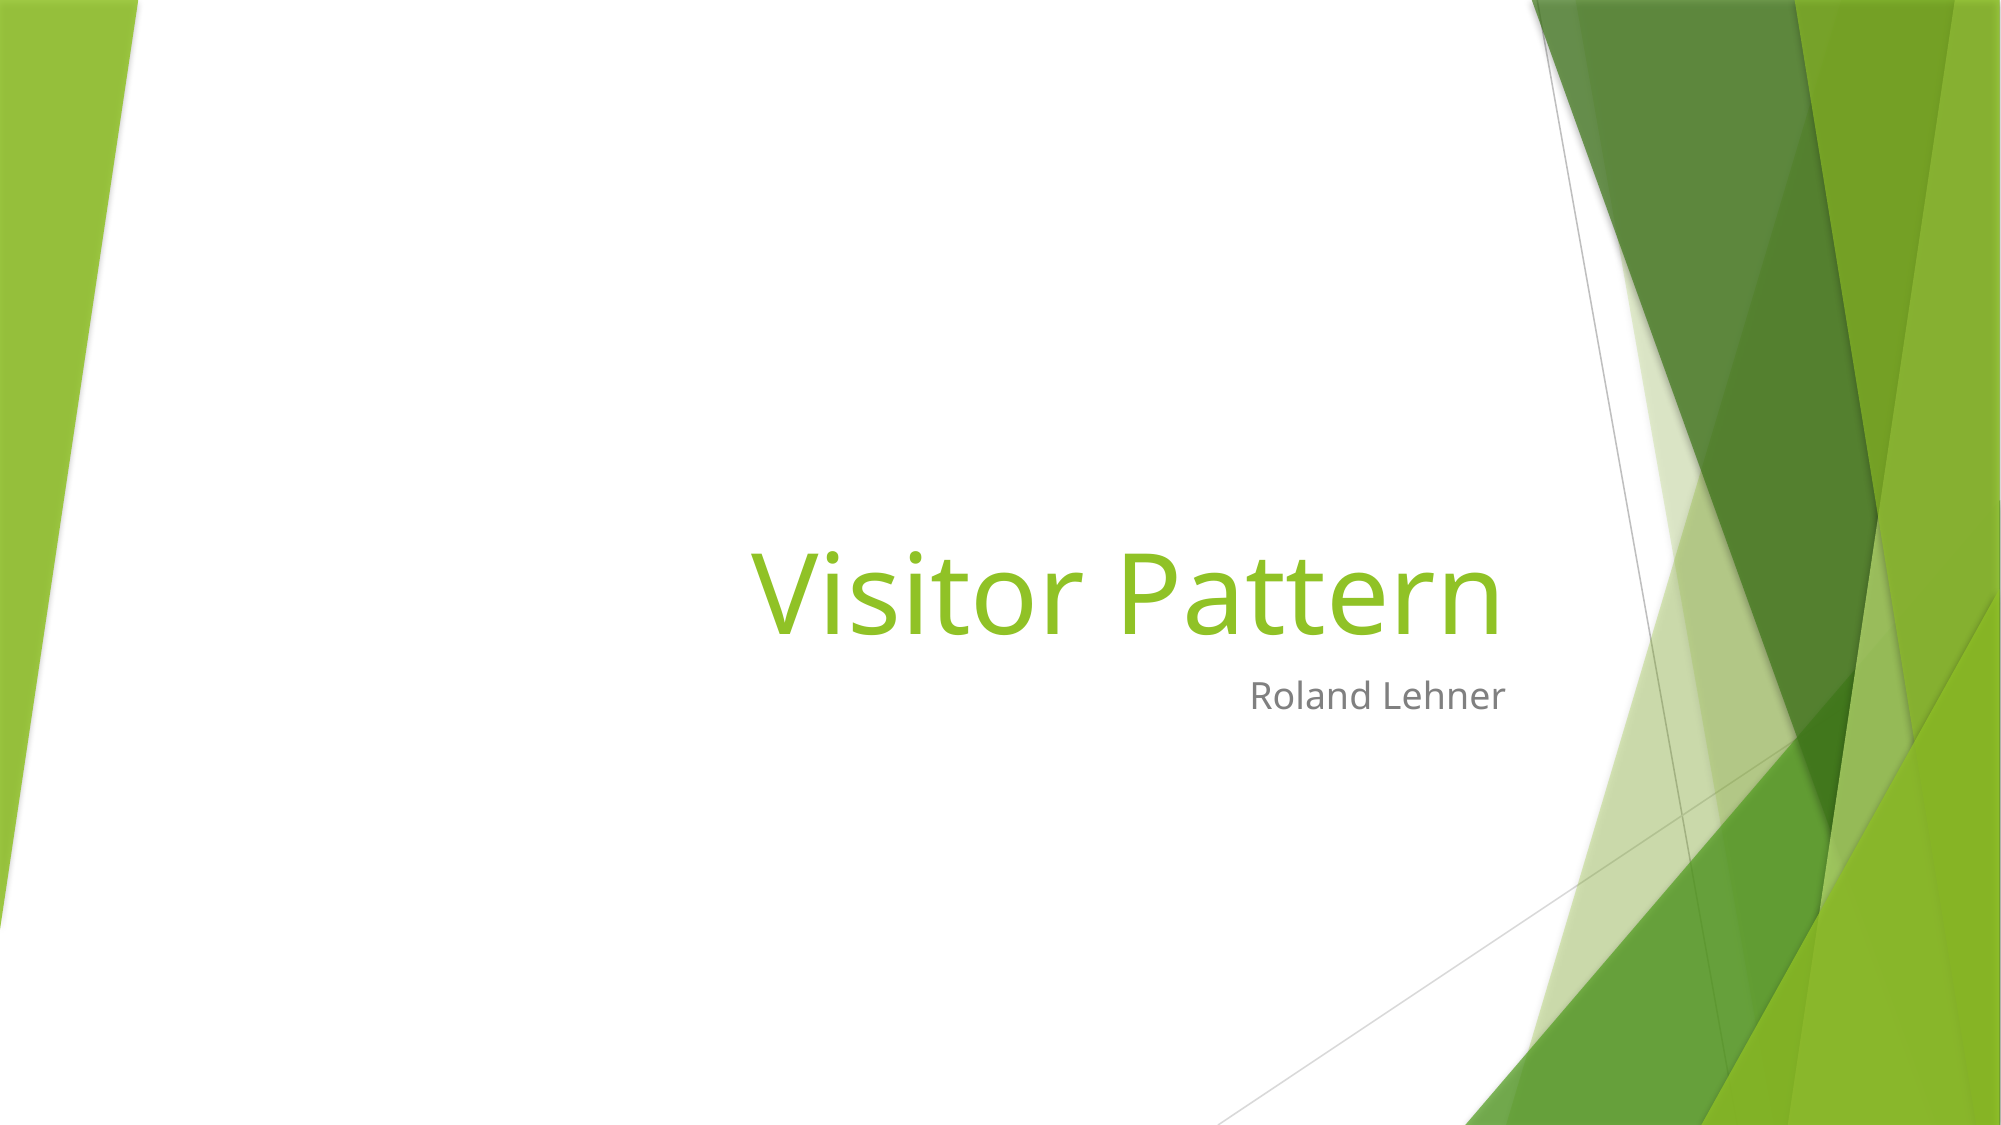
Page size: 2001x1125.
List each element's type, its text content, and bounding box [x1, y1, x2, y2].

title Visitor Pattern [247, 394, 1522, 664]
subtitle Roland Lehner [247, 664, 1522, 845]
